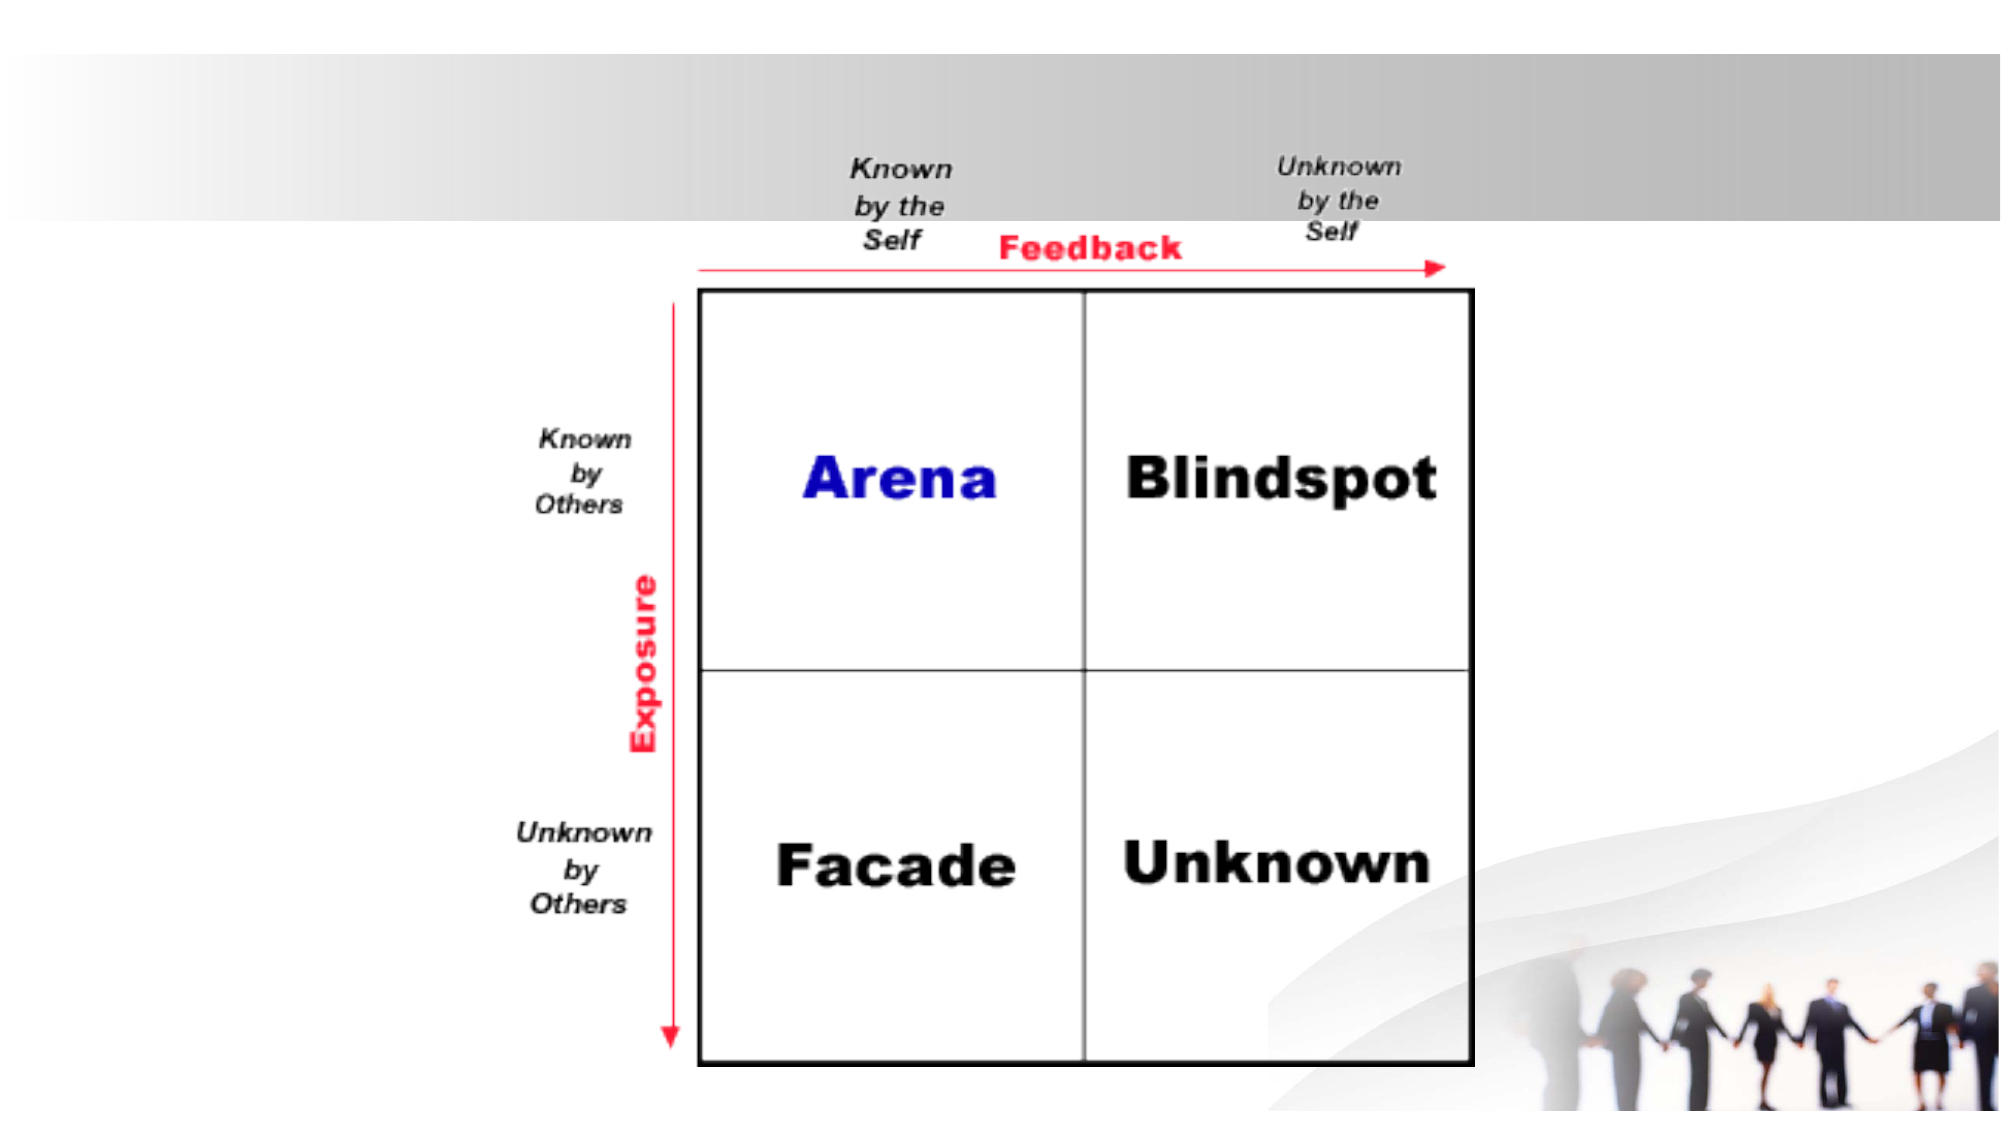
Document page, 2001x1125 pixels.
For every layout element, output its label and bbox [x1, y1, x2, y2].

picture [512, 149, 1999, 1111]
text_box [600, 112, 1550, 238]
